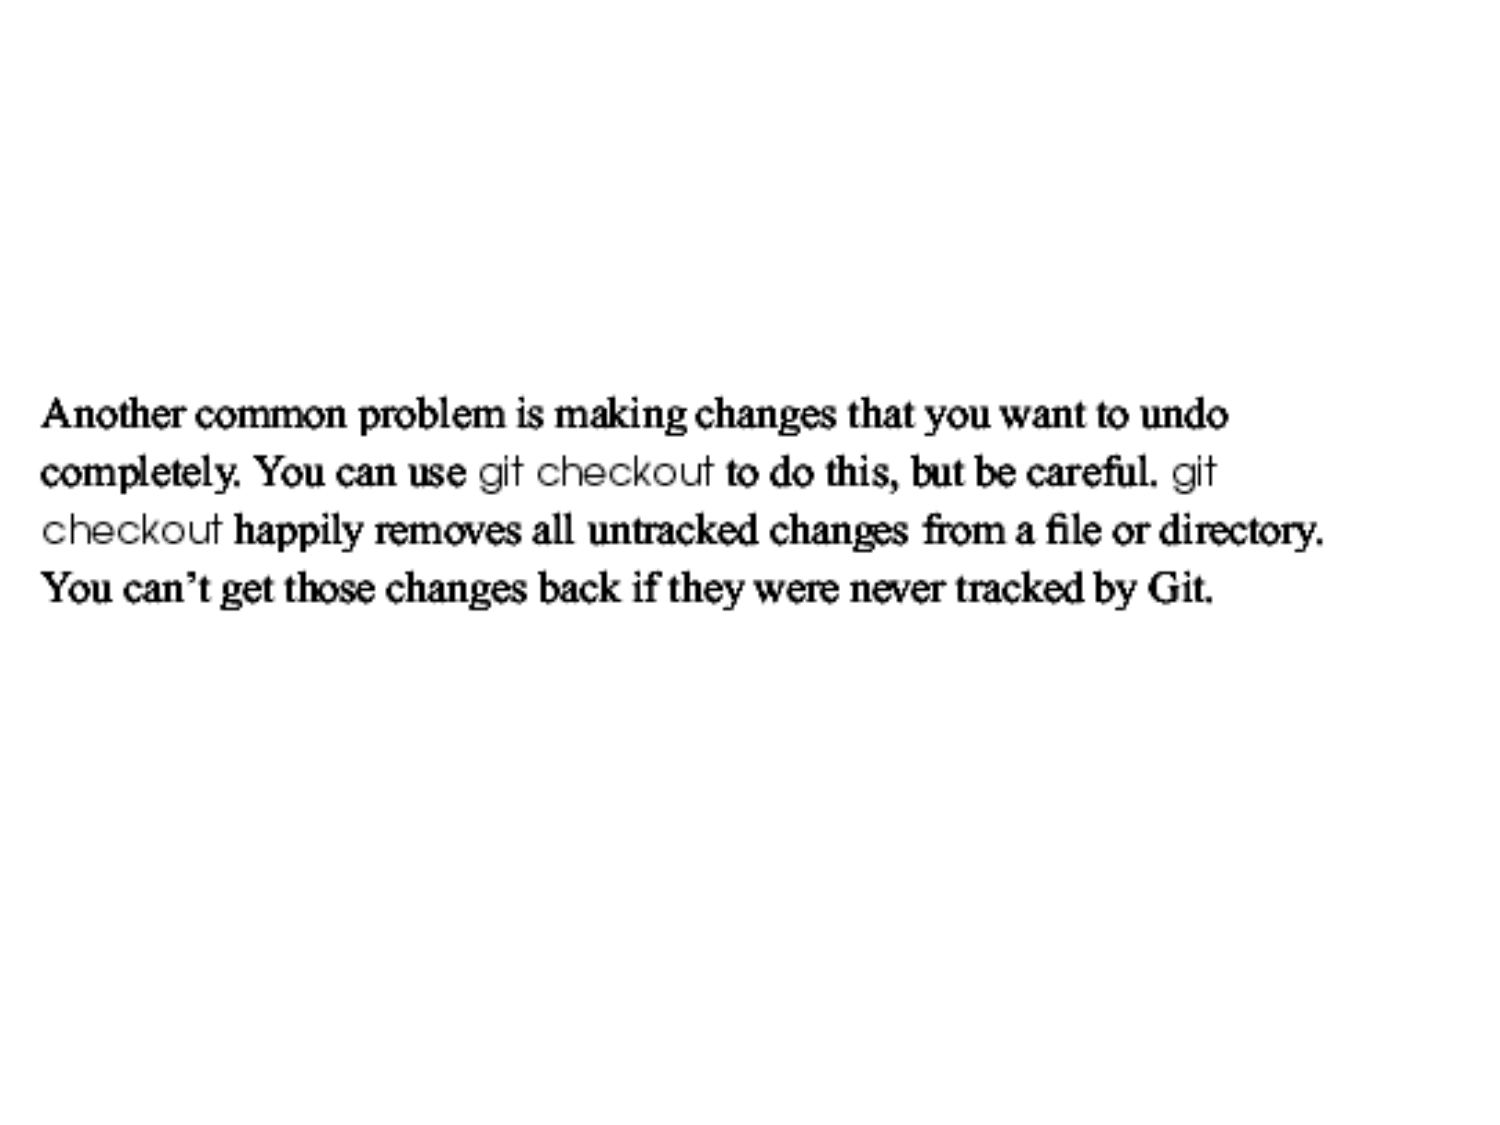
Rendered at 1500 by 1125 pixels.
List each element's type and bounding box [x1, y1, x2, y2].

list [24, 387, 1500, 626]
